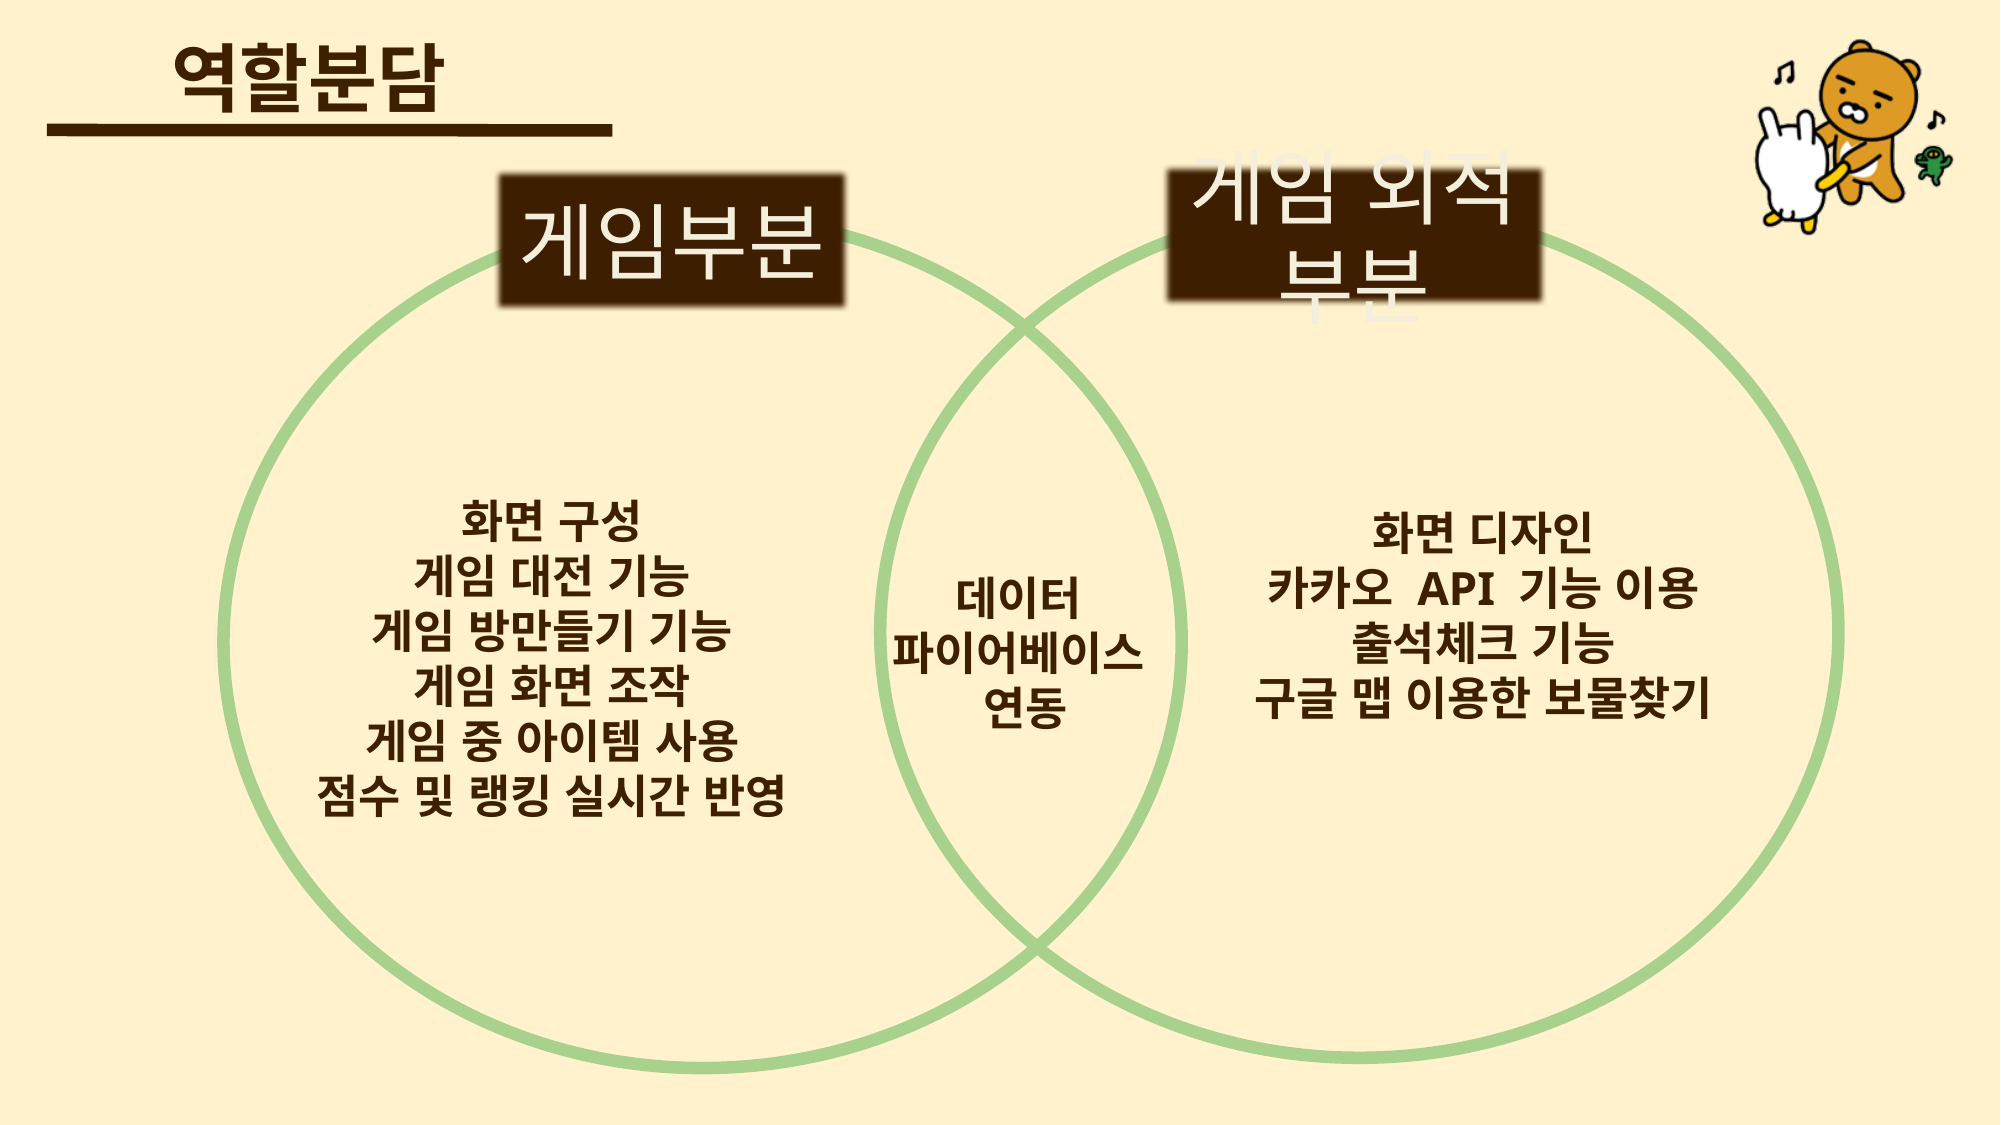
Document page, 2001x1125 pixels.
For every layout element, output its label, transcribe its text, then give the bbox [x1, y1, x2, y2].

text_box 역할분담 [500, 233, 844, 306]
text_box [1164, 237, 1545, 305]
text_box 게임부분 [502, 178, 842, 303]
text_box [256, 235, 1024, 562]
text_box [222, 531, 239, 754]
text_box 데이터 파이어베이스 연동 [775, 562, 1276, 743]
text_box 화면 디자인 카카오 API 기능 이용 출석체크 기능 구글 맵 이용한 보물찾기 [983, 497, 1984, 733]
text_box [271, 743, 1037, 1070]
text_box 화면 구성 게임 대전 기능 게임 방만들기 기능 게임 화면 조작 게임 중 아이템 사용 점수 및 랭킹 실시간 반영 [239, 485, 865, 831]
text_box 역할분담 [156, 23, 678, 129]
text_box [895, 733, 1826, 1059]
text_box 게임 외적 부분 [1170, 174, 1539, 298]
text_box [495, 234, 848, 310]
picture [1728, 17, 1959, 246]
text_box [885, 238, 1815, 562]
text_box 게임부분 [1168, 236, 1541, 301]
